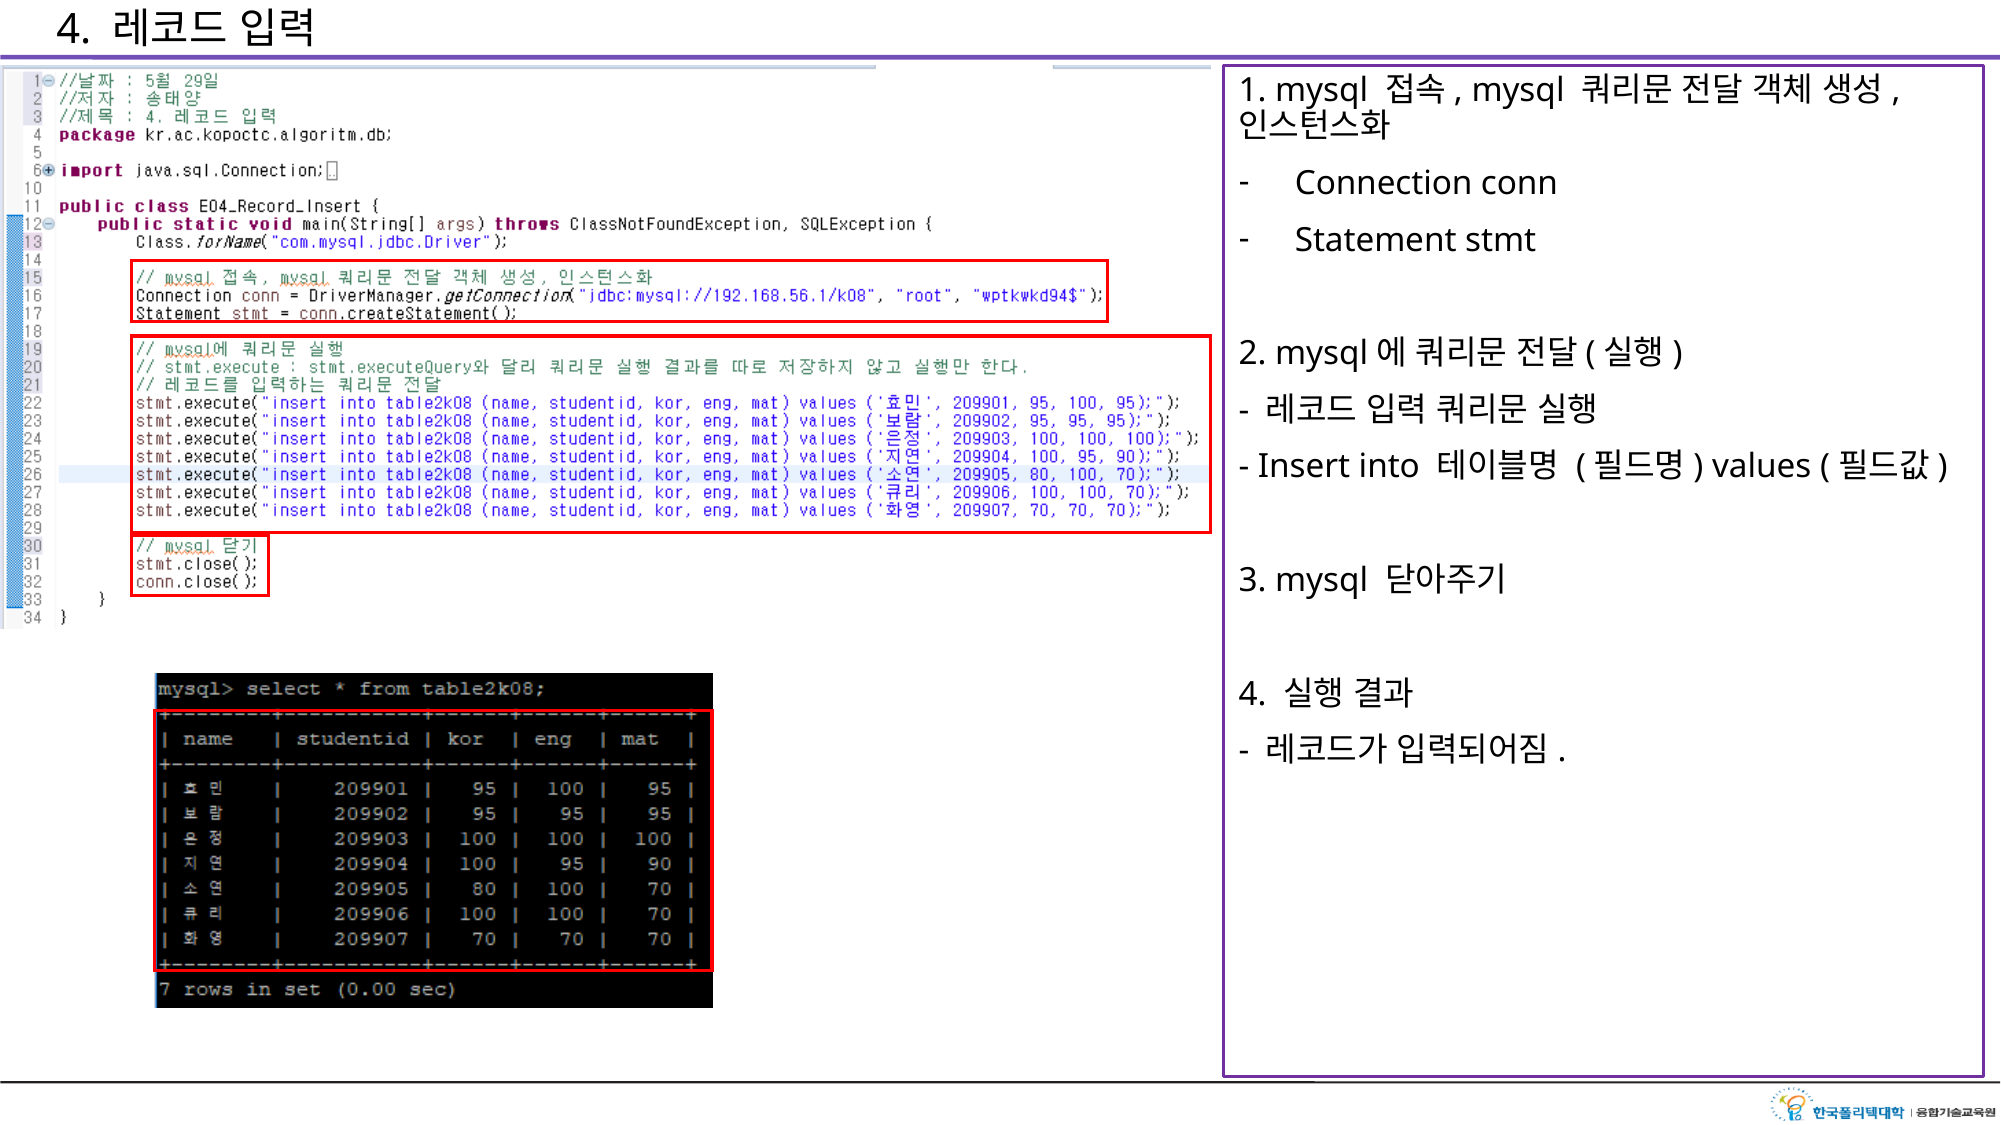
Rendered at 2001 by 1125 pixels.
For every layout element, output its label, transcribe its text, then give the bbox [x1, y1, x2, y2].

picture [1765, 1084, 1998, 1124]
picture [0, 65, 1211, 629]
title 4. 레코드 입력 [41, 0, 1972, 52]
picture [154, 673, 713, 1008]
list 1. mysql 접속, mysql 쿼리문 전달 객체 생성, 인스턴스화 Connection conn Statement stmt 2. mysql에 쿼리문 전달(실행) - 레코드 입력 쿼리문 실행 - Insert into 테이블명 (필드명) values (필드값) 3. mysql 닫아주기 4. 실행 결과 - 레코드가 입력되어짐. [1222, 64, 1985, 1078]
